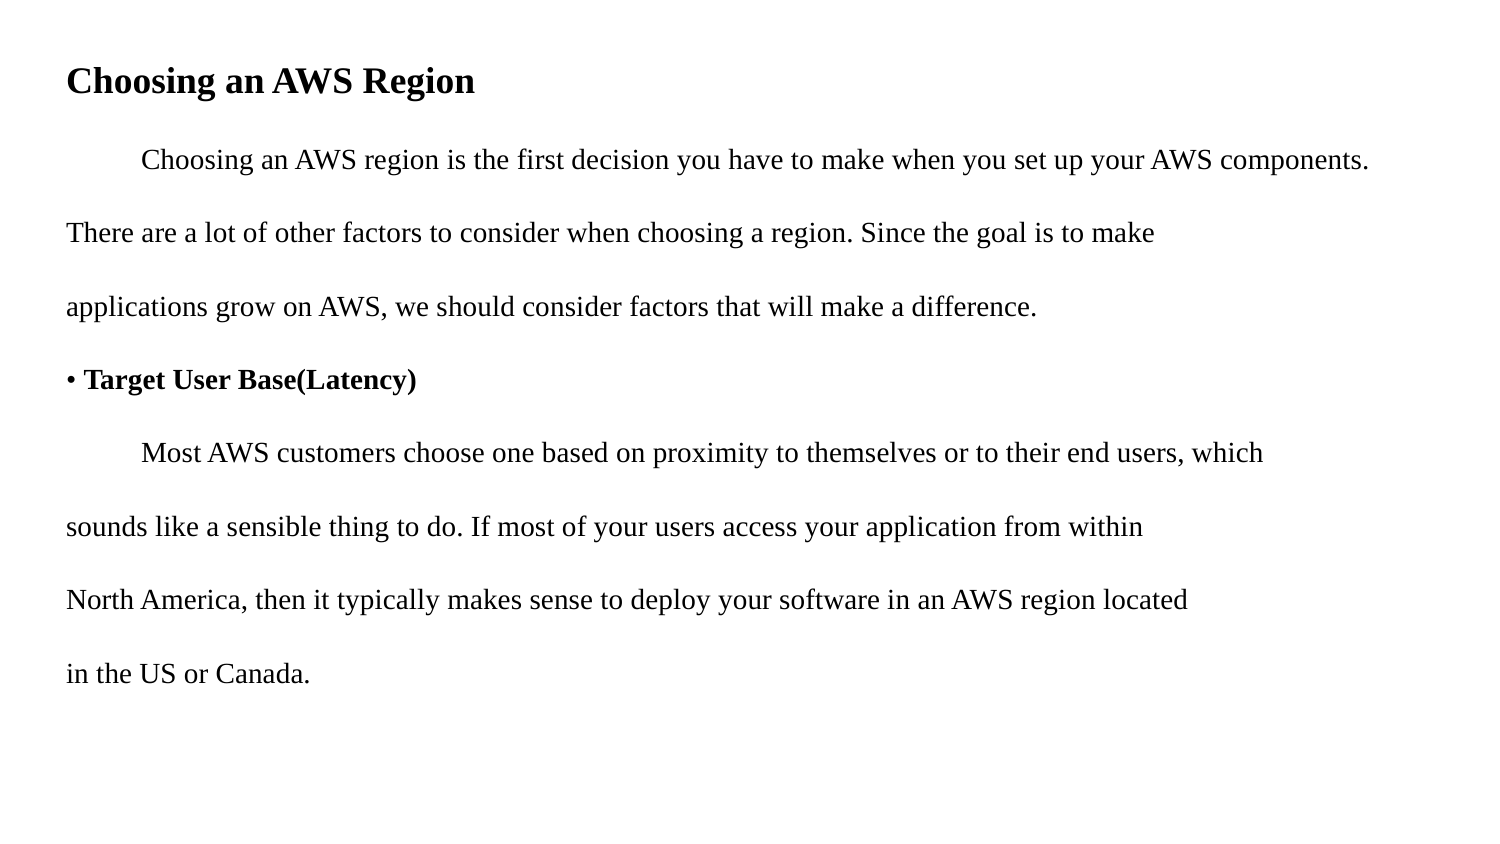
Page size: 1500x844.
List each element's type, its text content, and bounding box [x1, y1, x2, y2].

list Choosing an AWS Region Choosing an AWS region is the first decision you have to make when you set up your AWS components. There are a lot of other factors to consider when choosing a region. Since the goal is to make applications grow on AWS, we should consider factors that will make a difference. • Target User Base(Latency) Most AWS customers choose one based on proximity to themselves or to their end users, which sounds like a sensible thing to do. If most of your users access your application from within North America, then it typically makes sense to deploy your software in an AWS region located in the US or Canada. [51, 34, 1449, 803]
